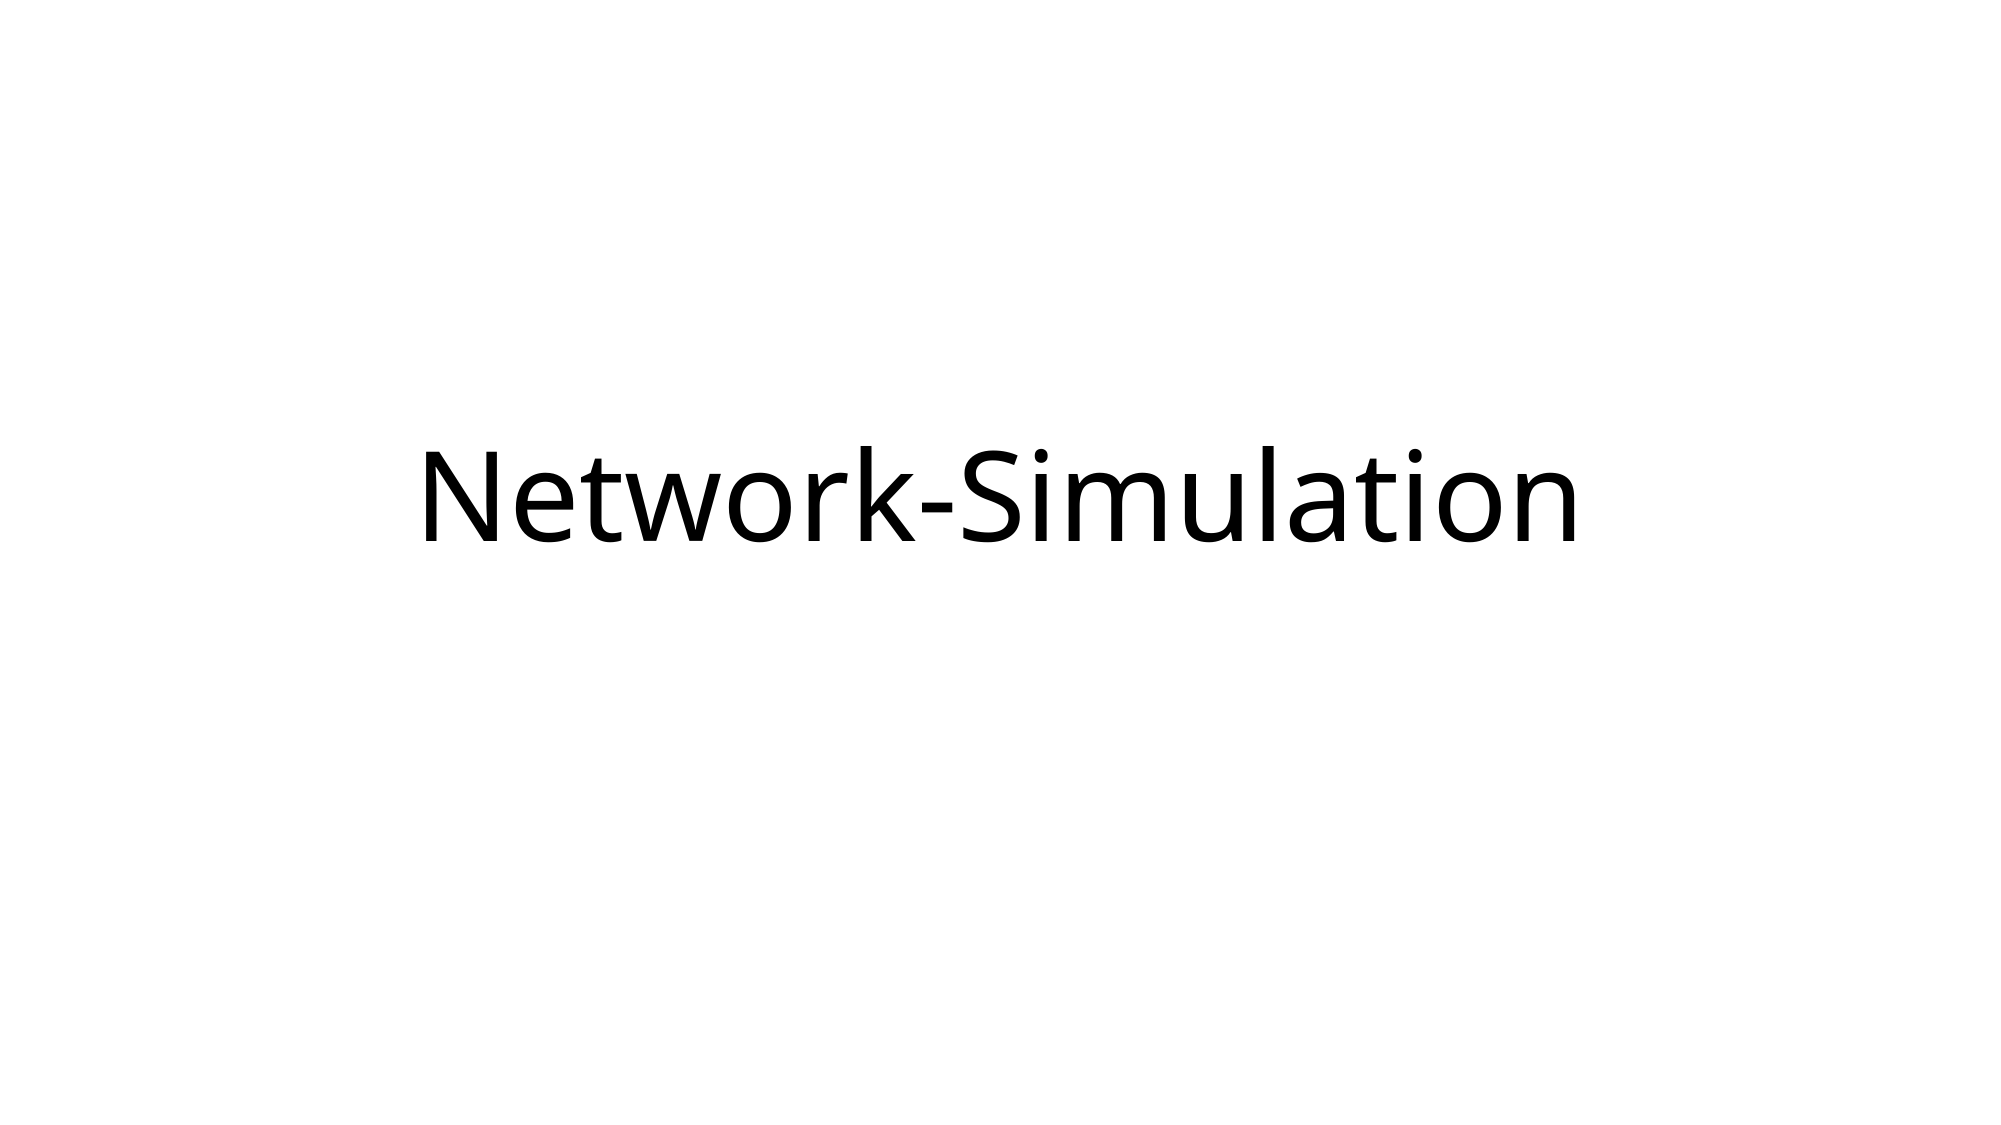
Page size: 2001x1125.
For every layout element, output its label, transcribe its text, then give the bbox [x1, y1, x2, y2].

title Network-Simulation [249, 184, 1750, 576]
